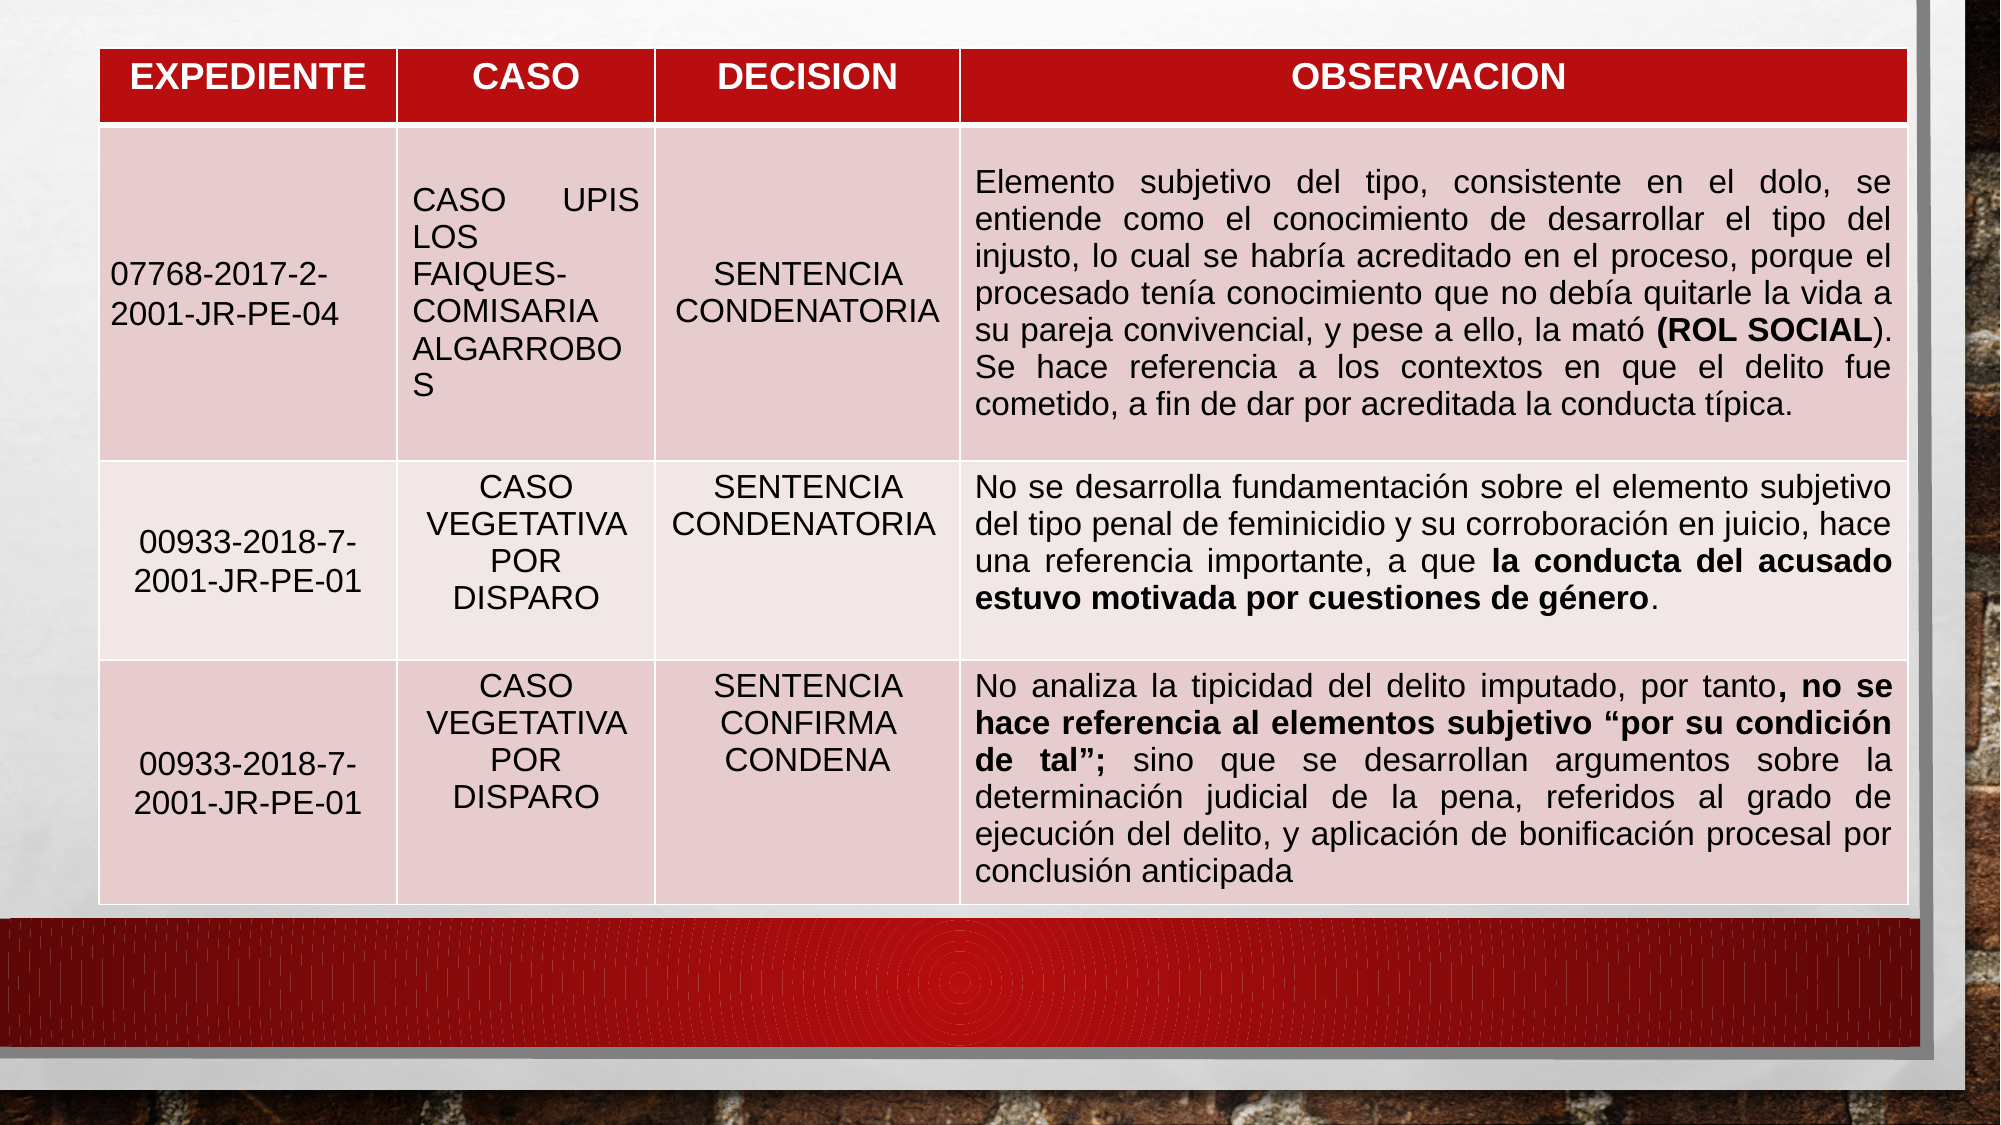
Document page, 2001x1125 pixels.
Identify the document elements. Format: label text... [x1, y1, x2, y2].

table_cell 00933-2018-7-2001-JR-PE-01 [100, 462, 396, 659]
table_cell CASO UPIS LOS FAIQUES- COMISARIA ALGARROBOS [398, 128, 654, 460]
table_cell SENTENCIA CONDENATORIA [656, 128, 959, 460]
table_cell SENTENCIA CONFIRMA CONDENA [656, 661, 959, 904]
table_cell 07768-2017-2-2001-JR-PE-04 [100, 128, 396, 460]
table_header DECISION [656, 49, 959, 122]
table_cell CASO VEGETATIVA POR DISPARO [398, 462, 654, 659]
table_header OBSERVACION [961, 49, 1907, 122]
table_cell CASO VEGETATIVA POR DISPARO [398, 661, 654, 904]
table_header EXPEDIENTE [100, 49, 396, 122]
table_cell SENTENCIA CONDENATORIA [656, 462, 959, 659]
table_header CASO [398, 49, 654, 122]
table_cell Elemento subjetivo del tipo, consistente en el dolo, se entiende como el conocimiento de desarrollar el tipo del injusto, lo cual se habría acreditado en el proceso, porque el procesado tenía conocimiento que no debía quitarle la vida a su pareja convivencial, y pese a ello, la mató (ROL SOCIAL). Se hace referencia a los contextos en que el delito fue cometido, a fin de dar por acreditada la conducta típica. [961, 128, 1907, 460]
picture [0, 0, 2000, 1125]
table_cell No analiza la tipicidad del delito imputado, por tanto, no se hace referencia al elementos subjetivo “por su condición de tal”; sino que se desarrollan argumentos sobre la determinación judicial de la pena, referidos al grado de ejecución del delito, y aplicación de bonificación procesal por conclusión anticipada [961, 661, 1907, 904]
table_cell 00933-2018-7-2001-JR-PE-01 [100, 661, 396, 904]
table_cell No se desarrolla fundamentación sobre el elemento subjetivo del tipo penal de feminicidio y su corroboración en juicio, hace una referencia importante, a que la conducta del acusado estuvo motivada por cuestiones de género. [961, 462, 1907, 659]
